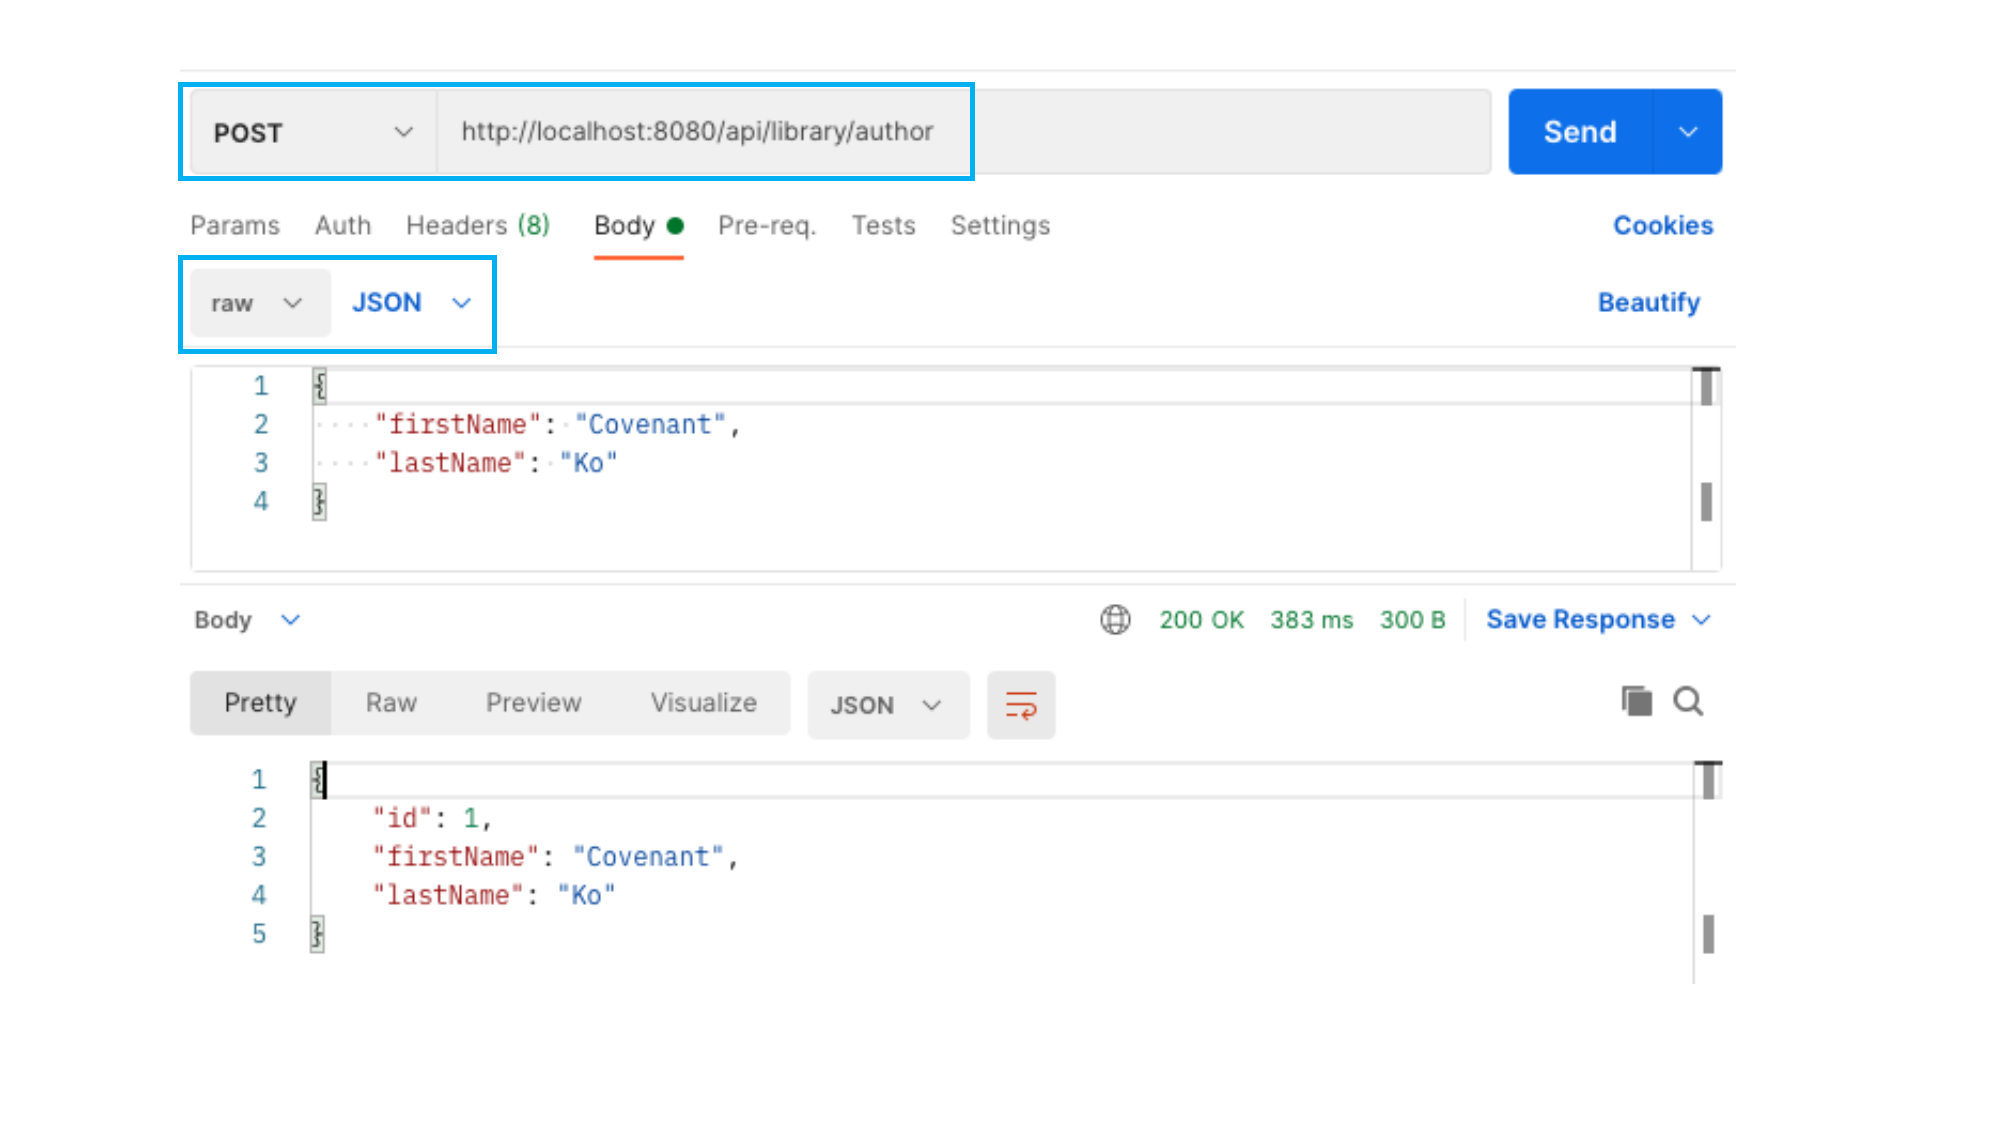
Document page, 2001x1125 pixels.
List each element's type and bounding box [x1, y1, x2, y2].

picture [184, 88, 969, 175]
picture [180, 68, 1736, 984]
picture [184, 261, 491, 348]
